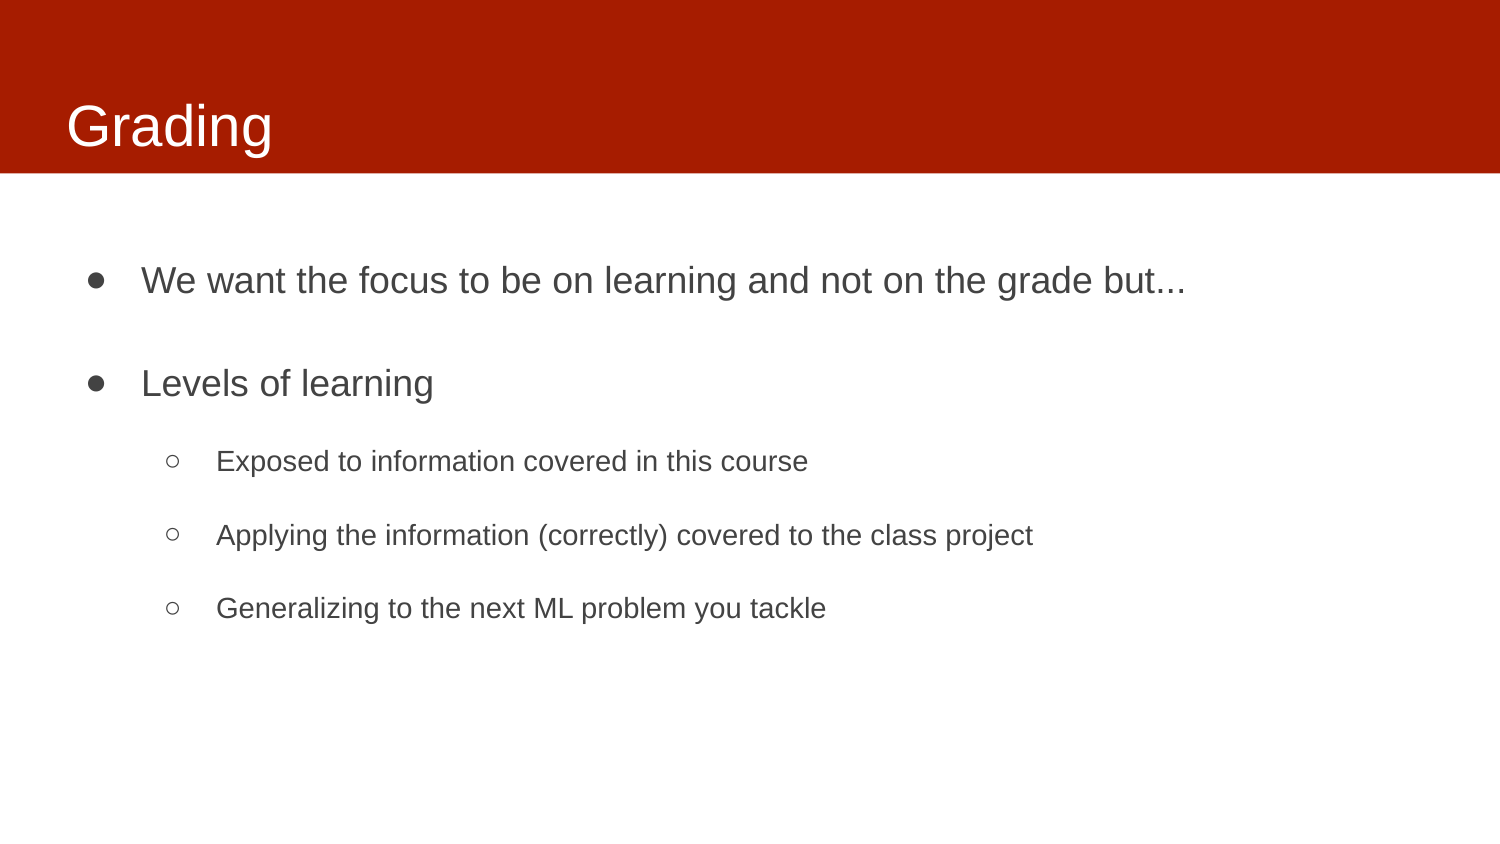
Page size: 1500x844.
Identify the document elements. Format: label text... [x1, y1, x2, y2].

title Grading [51, 72, 1449, 167]
list We want the focus to be on learning and not on the grade but... Levels of learning Exposed to information covered in this course Applying the information (correctly) covered to the class project Generalizing to the next ML problem you tackle [51, 189, 1449, 750]
